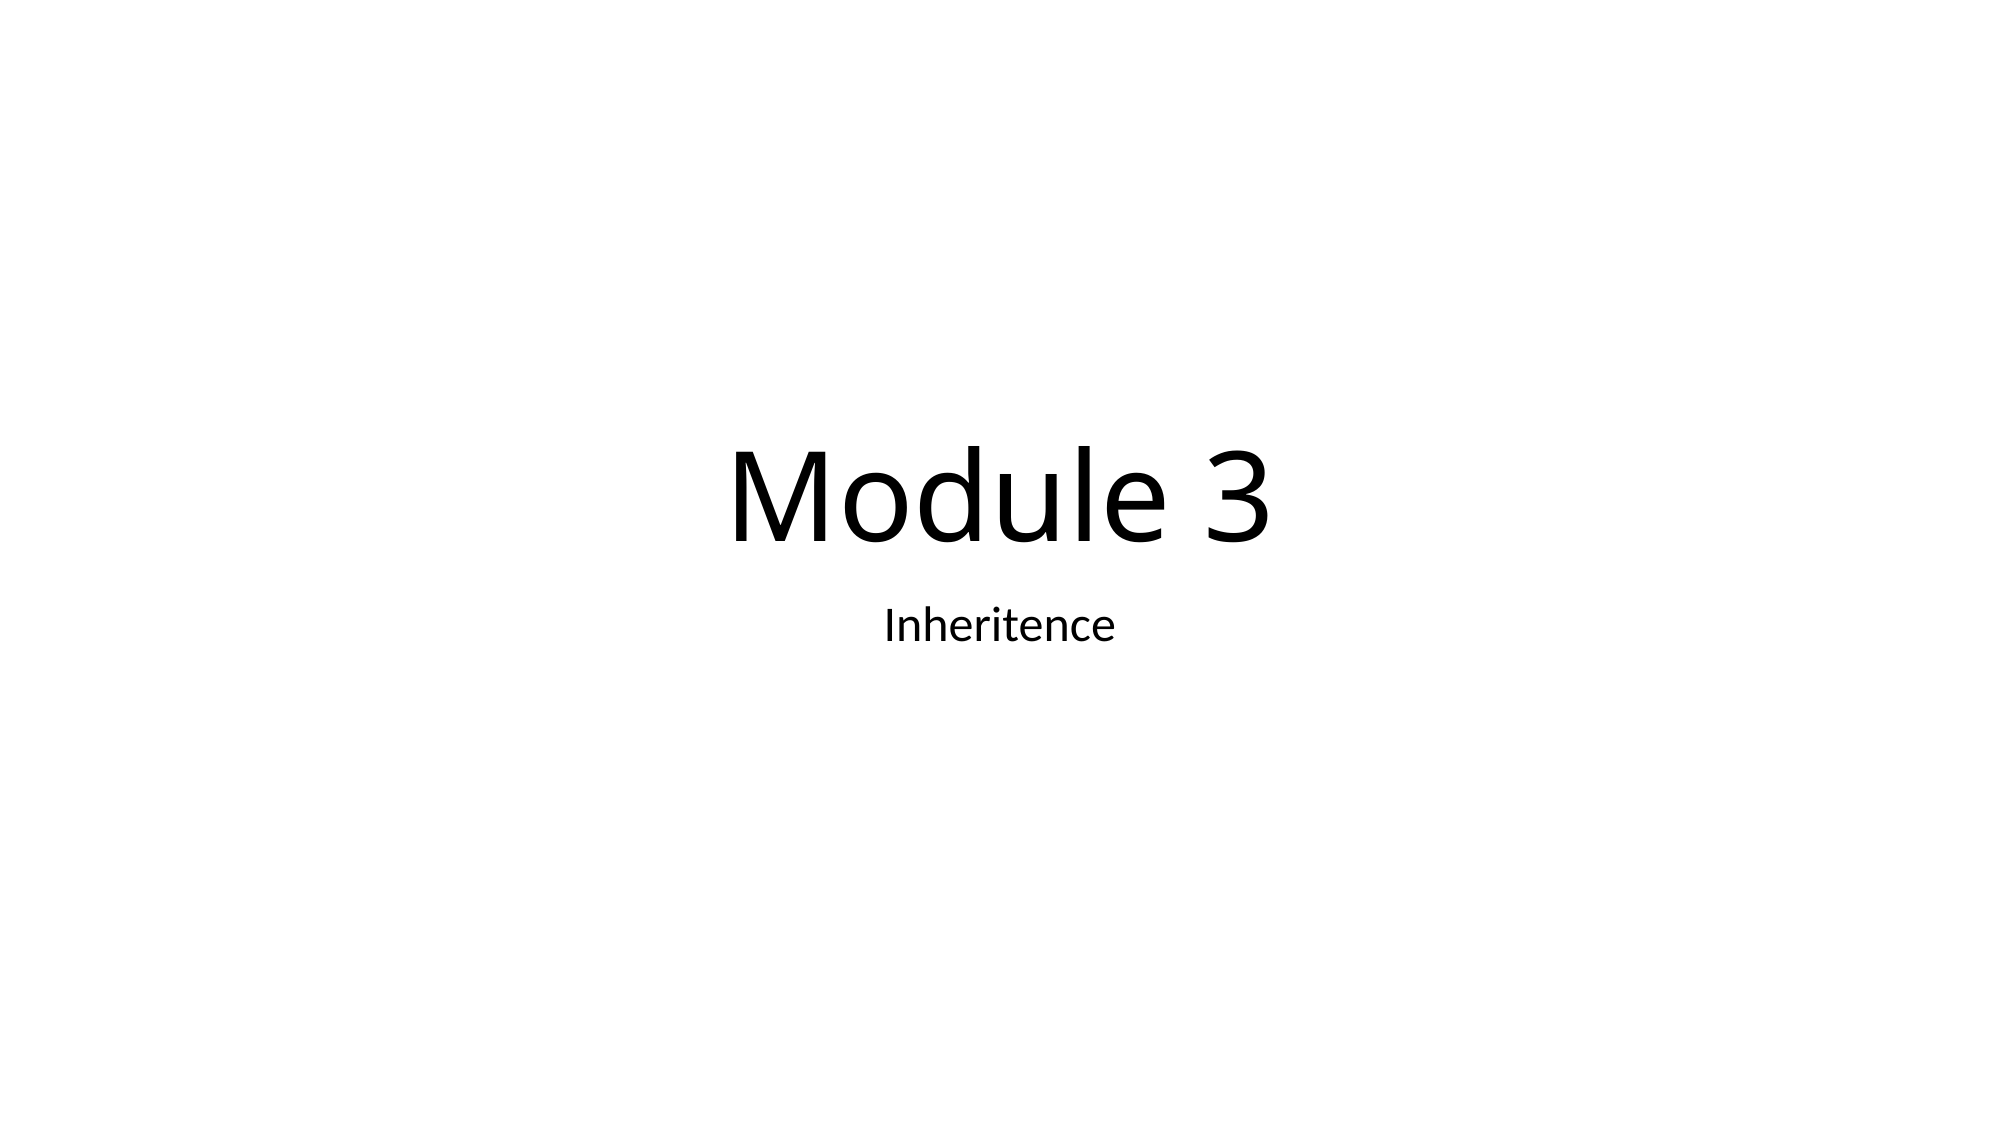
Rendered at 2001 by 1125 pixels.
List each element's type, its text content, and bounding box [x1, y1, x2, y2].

subtitle Inheritence [249, 590, 1750, 863]
title Module 3 [249, 184, 1750, 576]
